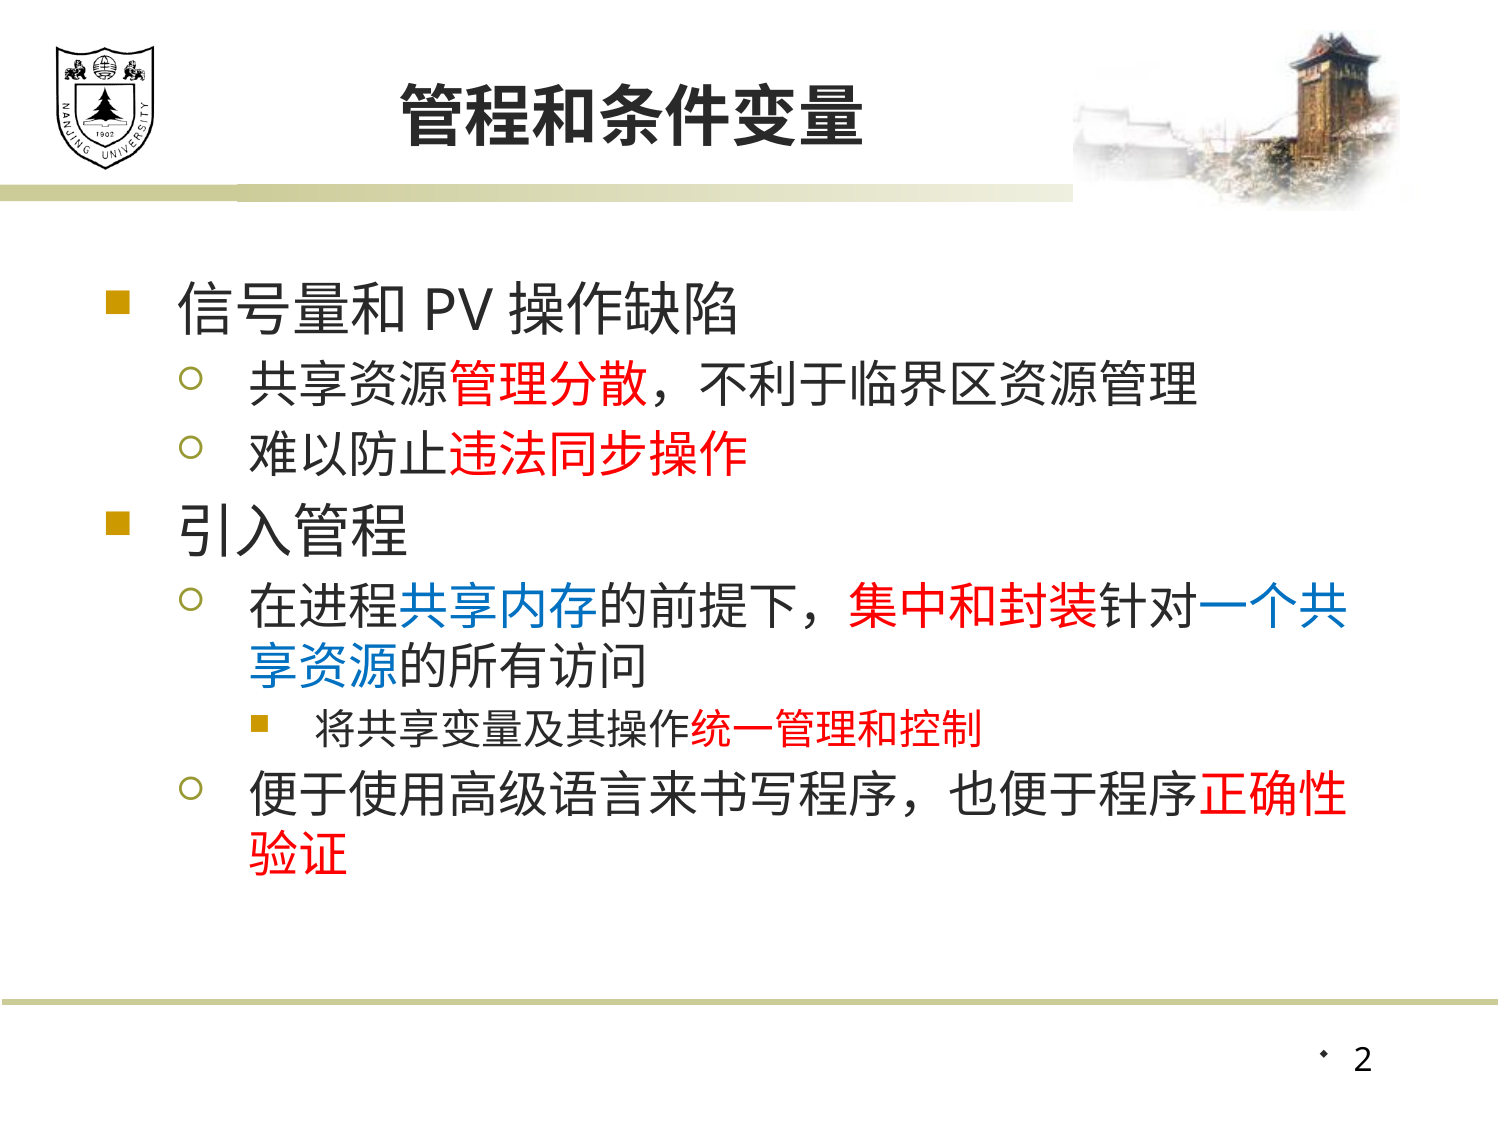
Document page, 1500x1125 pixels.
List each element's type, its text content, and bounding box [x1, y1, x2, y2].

list 信号量和PV操作缺陷 共享资源管理分散，不利于临界区资源管理 难以防止违法同步操作 引入管程 在进程共享内存的前提下，集中和封装针对一个共享资源的所有访问 将共享变量及其操作统一管理和控制 便于使用高级语言来书写程序，也便于程序正确性验证 [87, 264, 1388, 940]
picture [50, 42, 160, 173]
title 管程和条件变量 [171, 66, 1093, 161]
slide_number 2 [1234, 1030, 1388, 1107]
picture [2, 999, 1498, 1005]
picture [1073, 30, 1400, 211]
